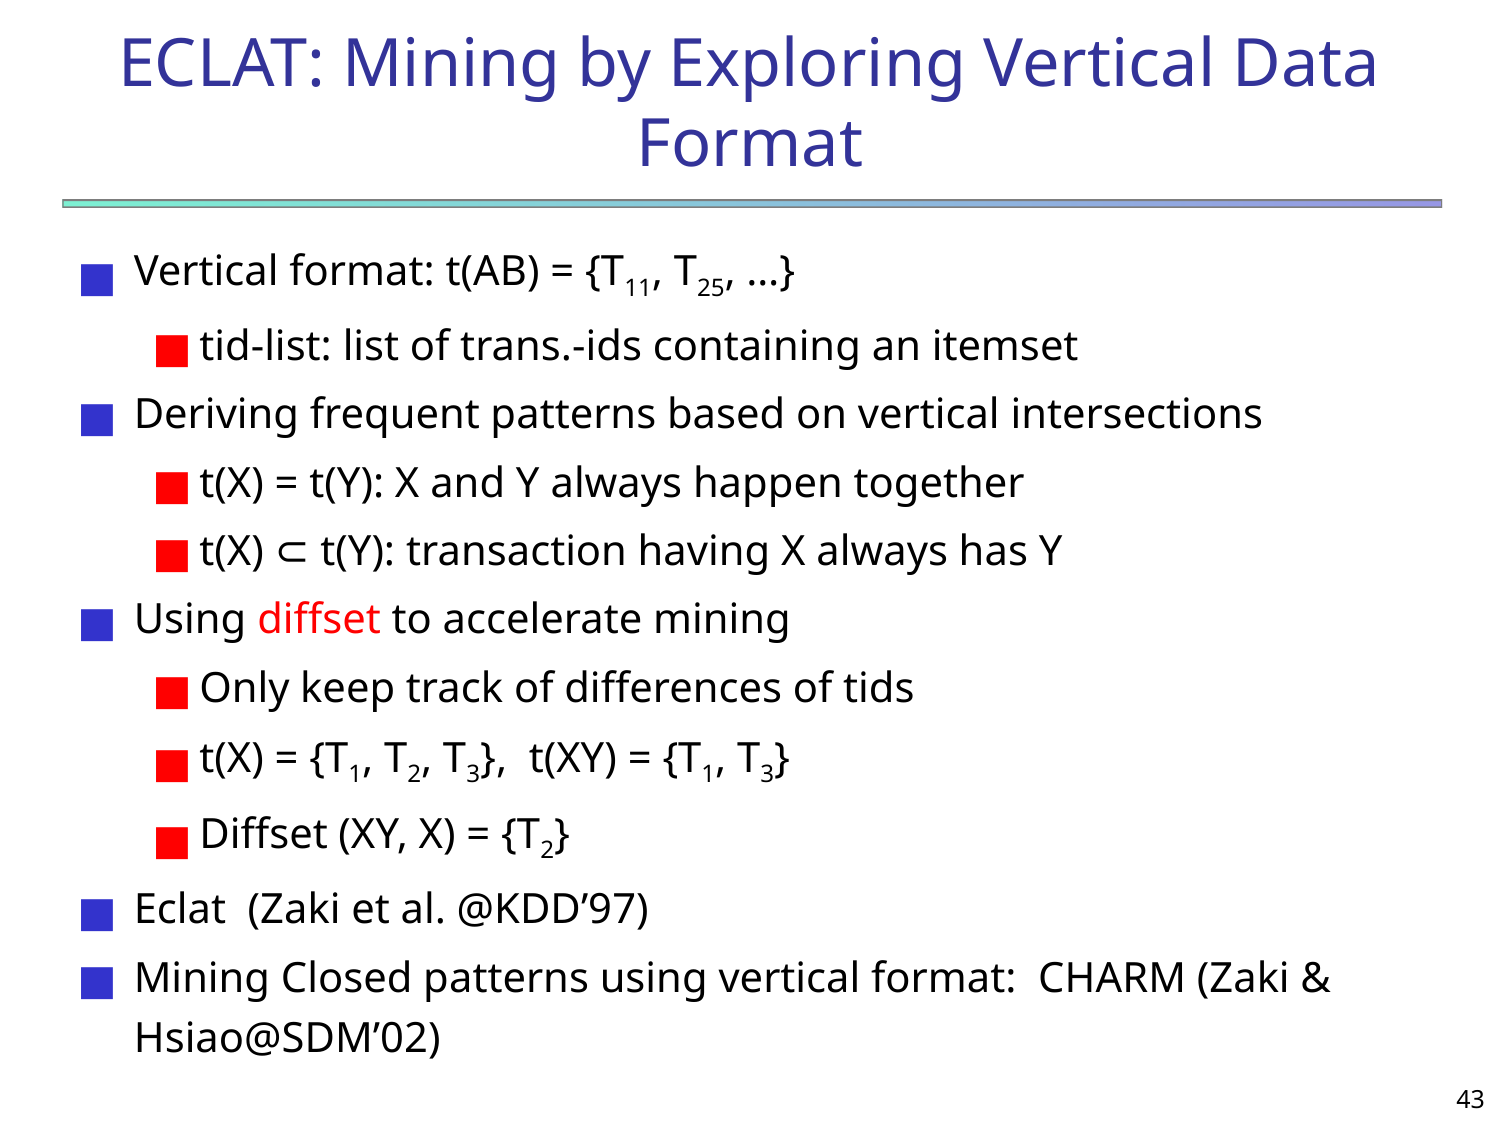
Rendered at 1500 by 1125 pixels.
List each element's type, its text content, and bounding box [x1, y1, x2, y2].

text_box ‹#› [1187, 1062, 1500, 1125]
list Vertical format: t(AB) = {T11, T25, …} tid-list: list of trans.-ids containing an itemset Deriving frequent patterns based on vertical intersections t(X) = t(Y): X and Y always happen together t(X) ⊂ t(Y): transaction having X always has Y Using diffset to accelerate mining Only keep track of differences of tids t(X) = {T1, T2, T3}, t(XY) = {T1, T3} Diffset (XY, X) = {T2} Eclat (Zaki et al. @KDD’97) Mining Closed patterns using vertical format: CHARM (Zaki & Hsiao@SDM’02) [62, 224, 1438, 1075]
title ECLAT: Mining by Exploring Vertical Data Format [0, 37, 1500, 188]
